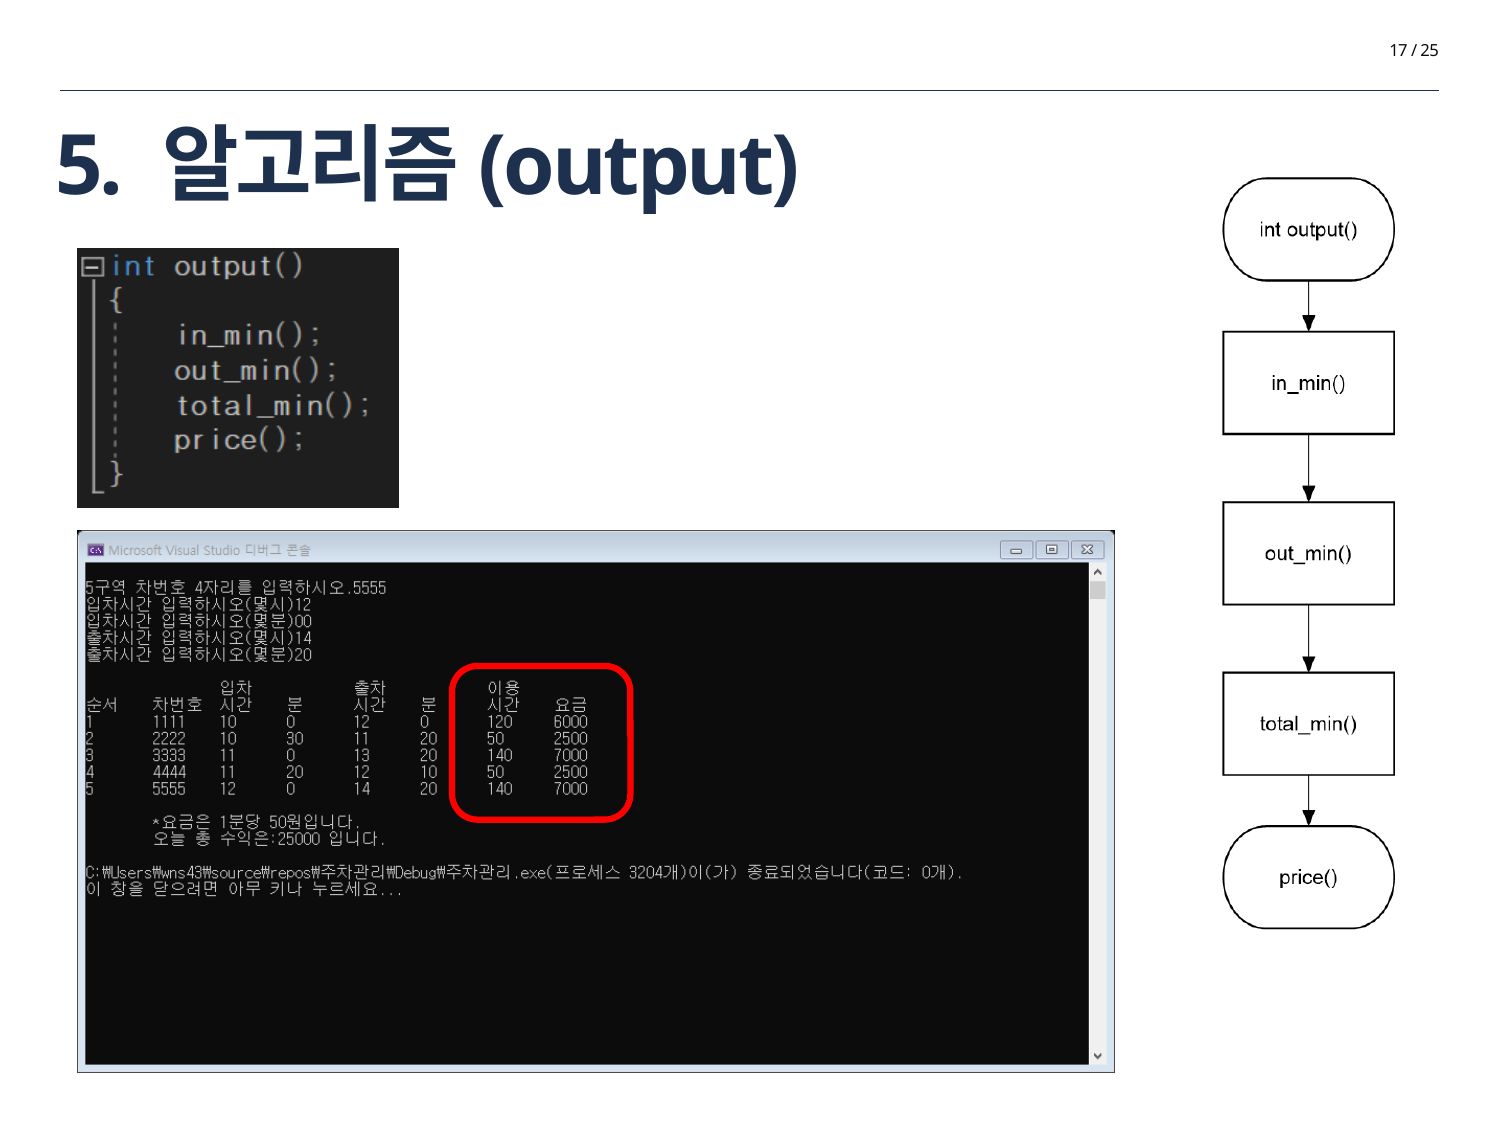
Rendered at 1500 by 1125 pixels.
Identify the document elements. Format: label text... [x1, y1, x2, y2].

text_box 17 / 25 [1193, 32, 1454, 70]
picture [77, 248, 399, 508]
picture [1220, 175, 1398, 932]
picture [77, 530, 1115, 1074]
title 5. 알고리즘(output) [40, 90, 1433, 231]
